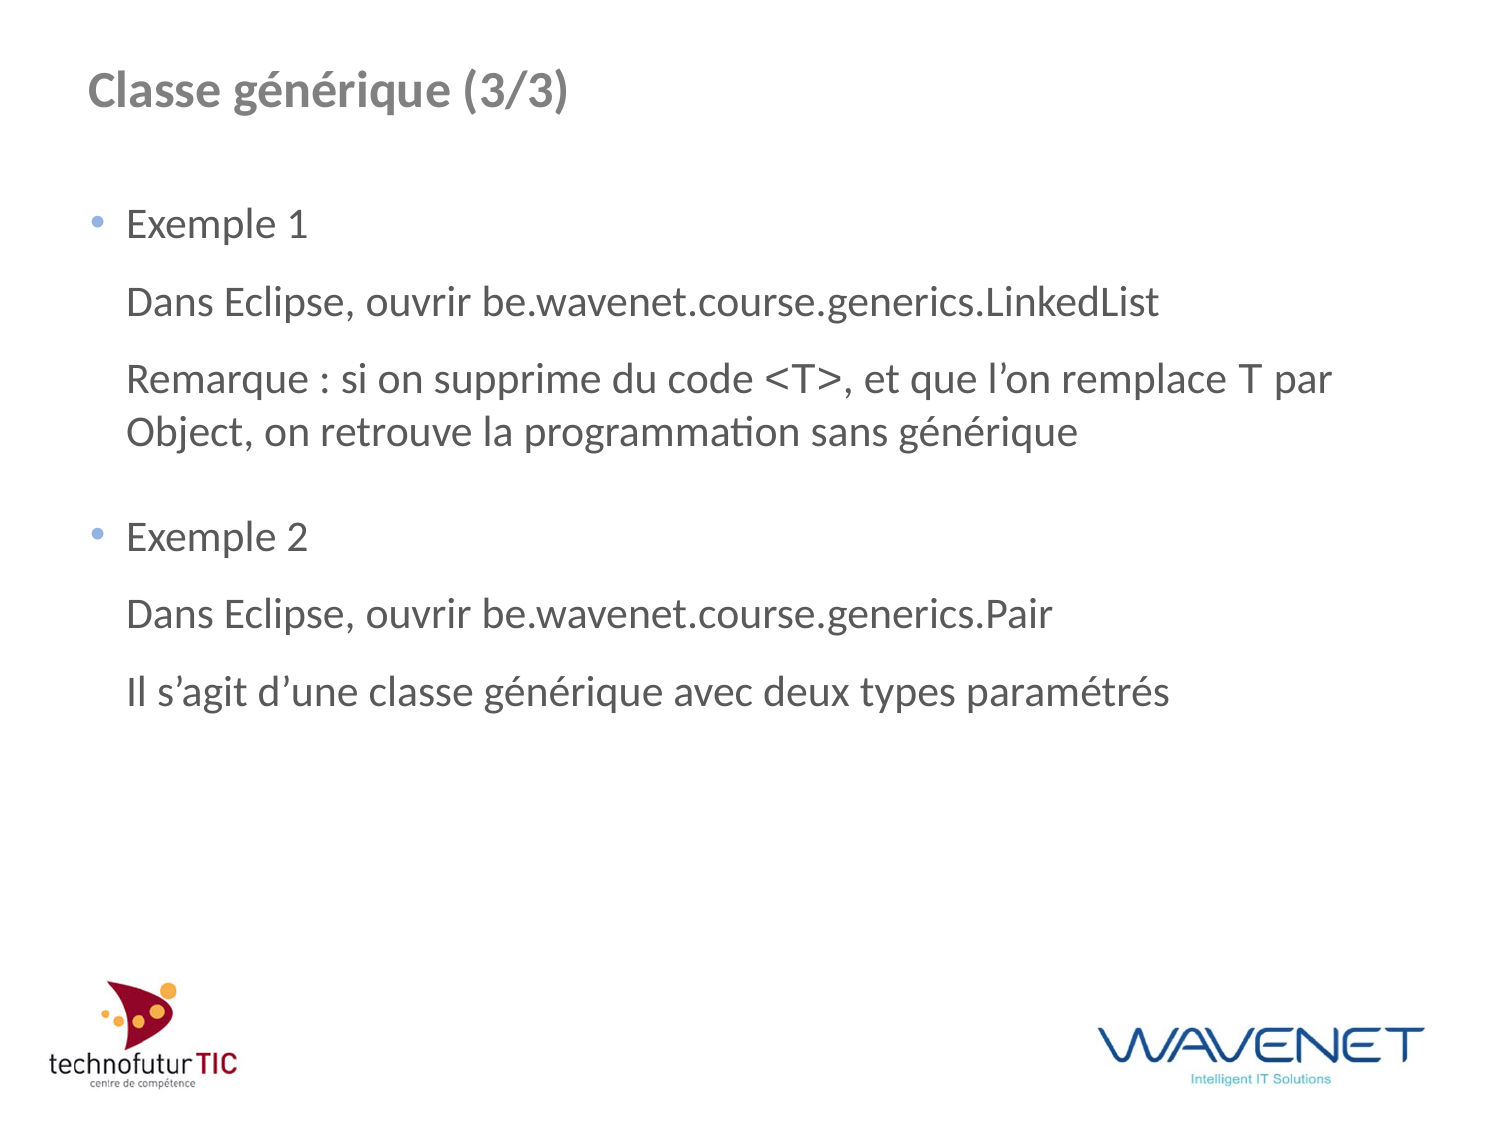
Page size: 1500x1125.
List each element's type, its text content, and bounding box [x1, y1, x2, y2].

picture [1096, 1025, 1426, 1088]
list Exemple 1 Dans Eclipse, ouvrir be.wavenet.course.generics.LinkedList Remarque : si on supprime du code <T>, et que l’on remplace T par Object, on retrouve la programmation sans générique Exemple 2 Dans Eclipse, ouvrir be.wavenet.course.generics.Pair Il s’agit d’une classe générique avec deux types paramétrés [74, 187, 1426, 1002]
title Classe générique (3/3) [72, 47, 1426, 167]
picture [41, 970, 245, 1094]
